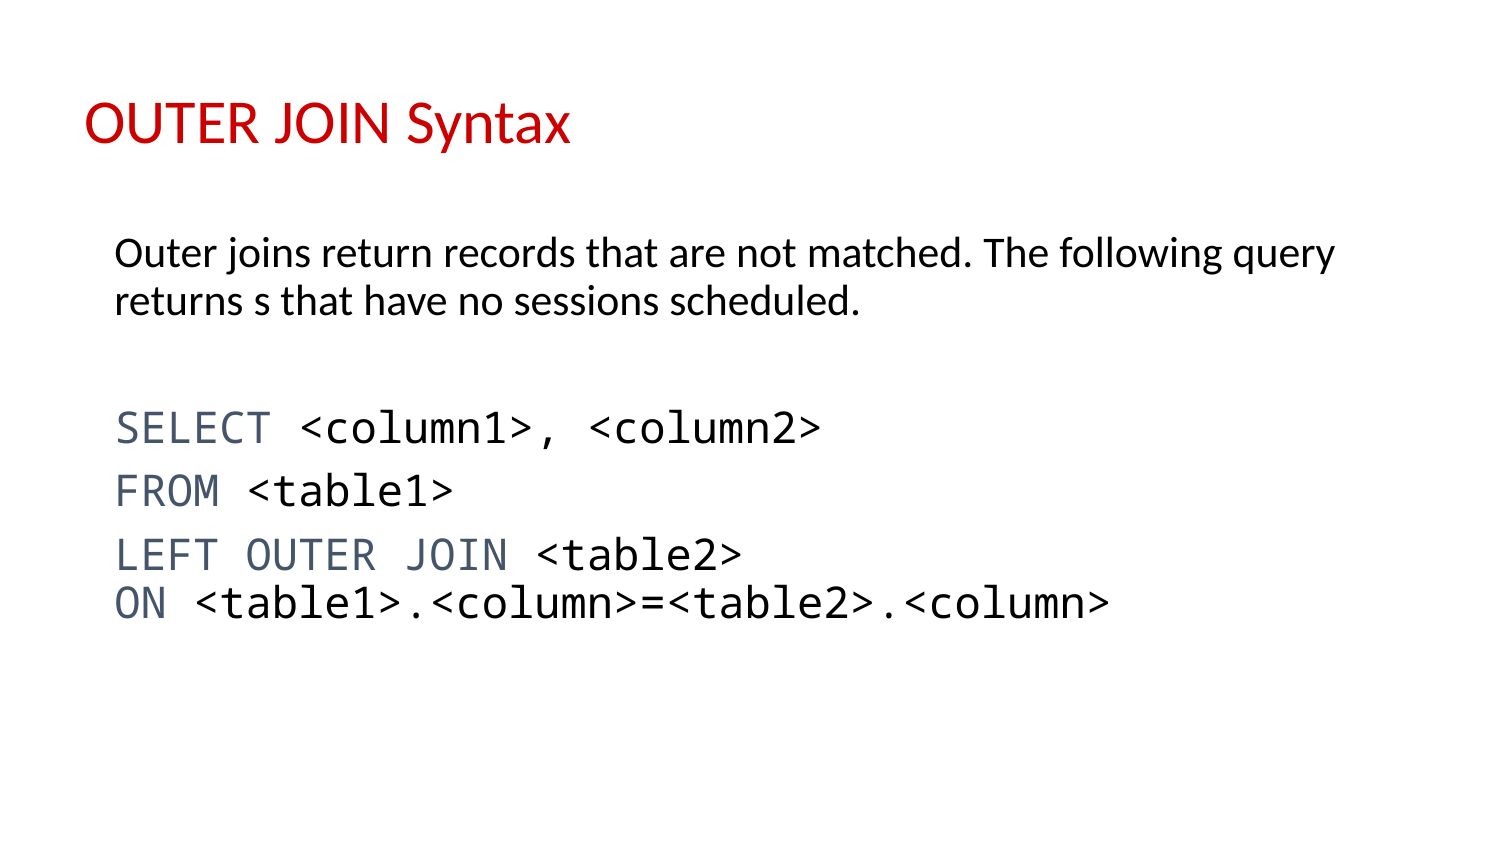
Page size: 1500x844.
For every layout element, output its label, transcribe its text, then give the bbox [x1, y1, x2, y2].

list Outer joins return records that are not matched. The following query returns s that have no sessions scheduled. SELECT <column1>, <column2> FROM <table1> LEFT OUTER JOIN <table2> ON <table1>.<column>=<table2>.<column> [103, 224, 1397, 760]
title OUTER JOIN Syntax [73, 41, 1367, 205]
